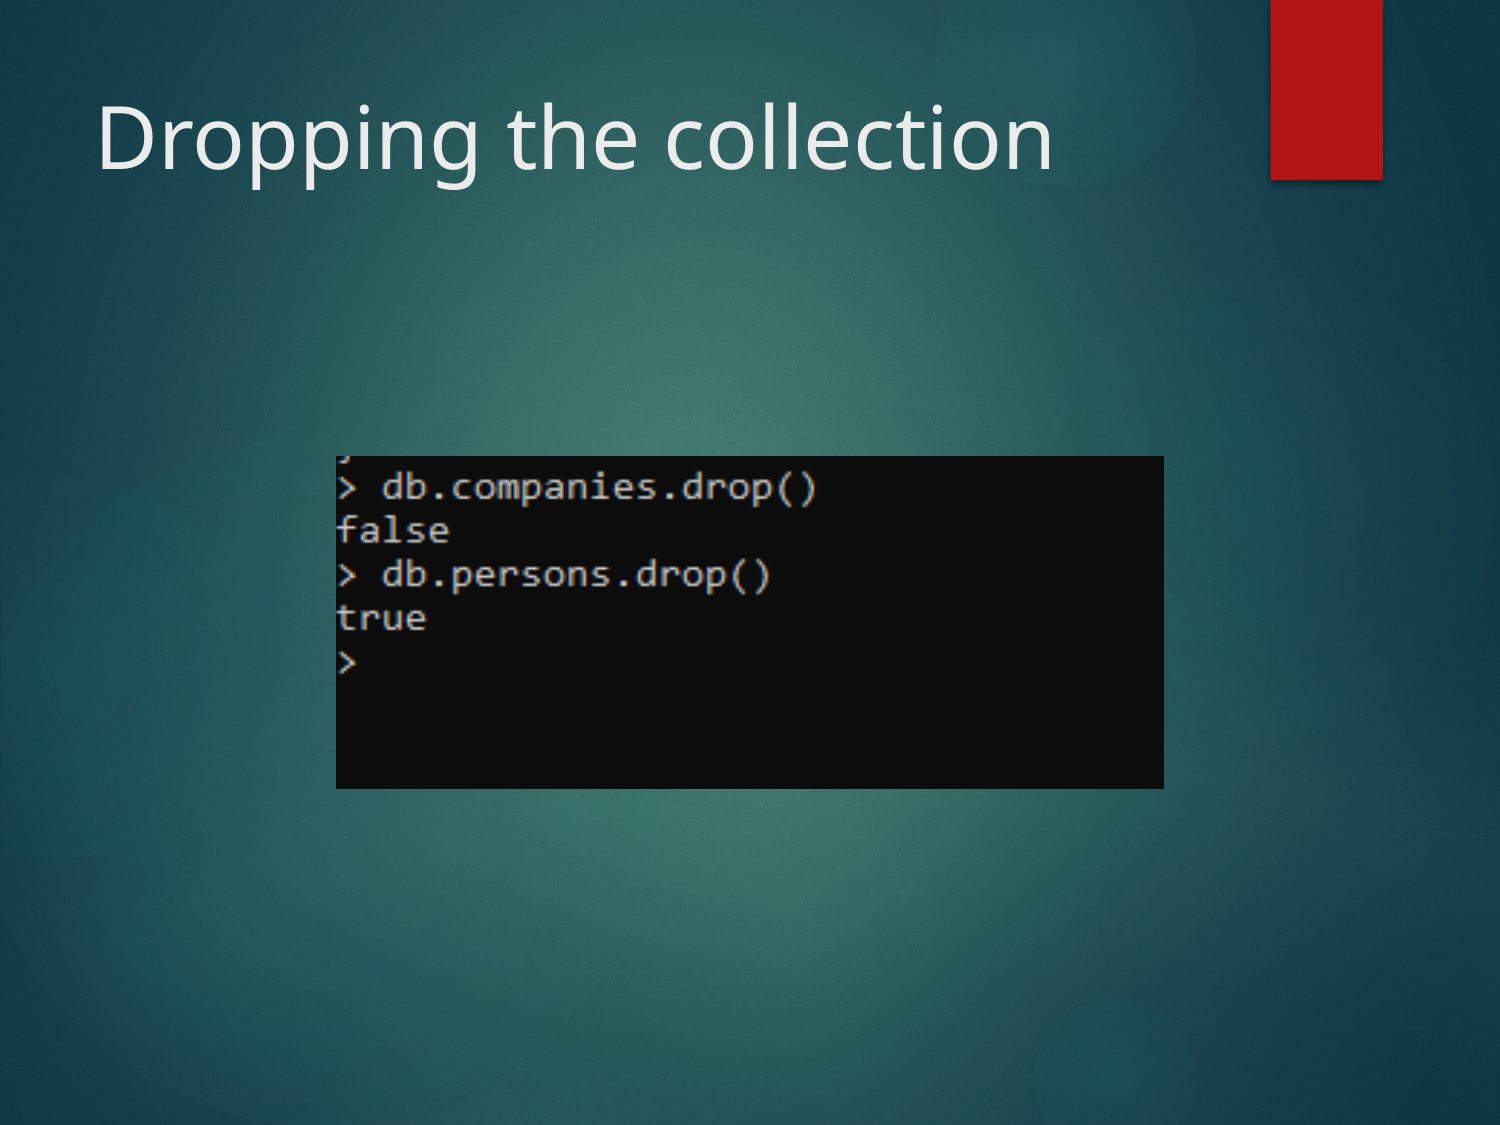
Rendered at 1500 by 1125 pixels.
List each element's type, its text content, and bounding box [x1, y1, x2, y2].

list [336, 455, 1164, 789]
title Dropping the collection [79, 74, 1237, 304]
